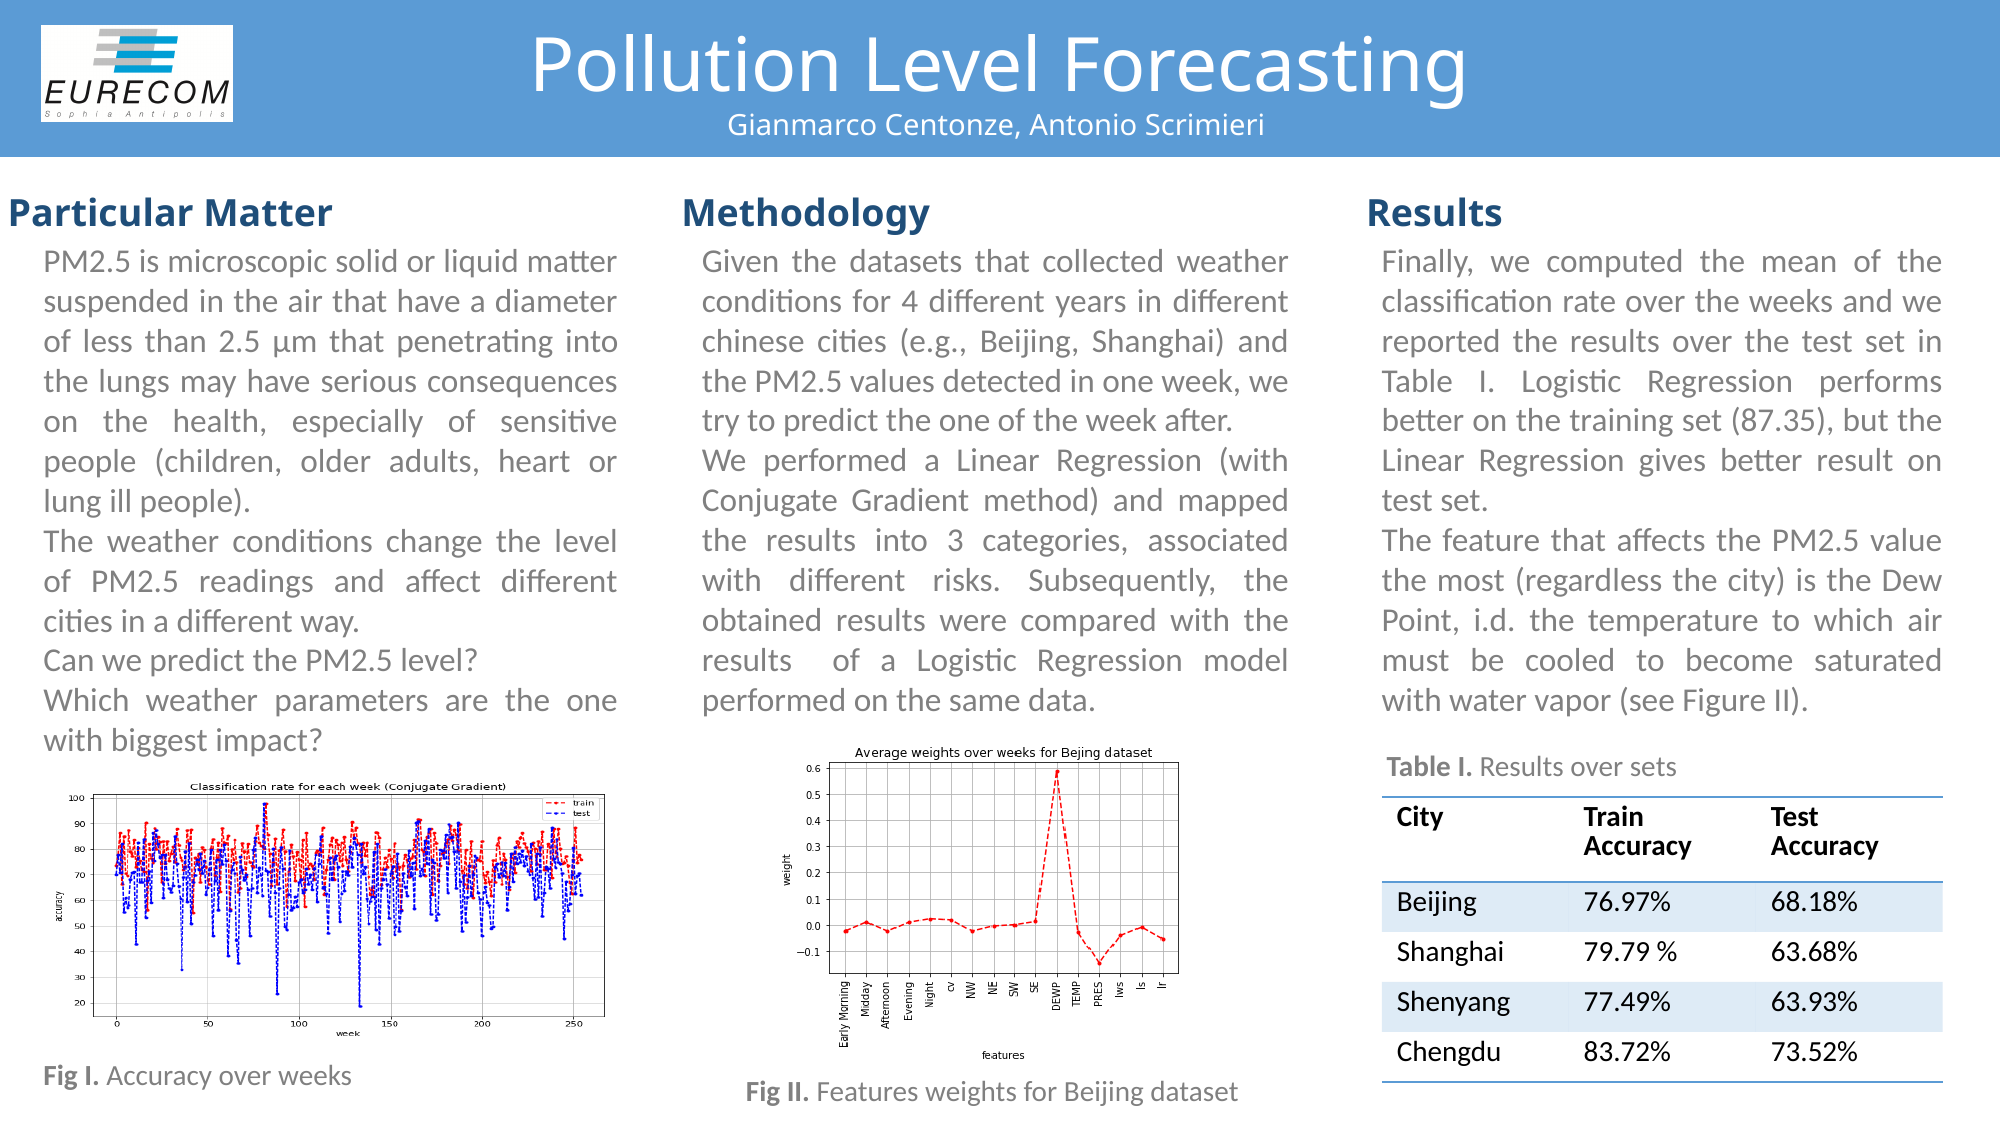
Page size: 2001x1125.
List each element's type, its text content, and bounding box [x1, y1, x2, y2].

table_header Test Accuracy [1756, 798, 1943, 881]
text_box Fig I. Accuracy over weeks [28, 1048, 409, 1099]
picture [46, 778, 610, 1042]
table_cell Shenyang [1382, 982, 1569, 1032]
table_cell 68.18% [1756, 883, 1943, 932]
picture [41, 25, 233, 122]
table_cell 83.72% [1569, 1032, 1756, 1081]
table_cell 77.49% [1569, 982, 1756, 1032]
text_box Finally, we computed the mean of the classification rate over the weeks and we reported the results over the test set in Table I. Logistic Regression performs better on the training set (87.35), but the Linear Regression gives better result on test set. The feature that affects the PM2.5 value the most (regardless the city) is the Dew Point, i.d. the temperature to which air must be cooled to become saturated with water vapor (see Figure II). [1366, 231, 1958, 726]
table_header City [1382, 798, 1569, 881]
text_box Table I. Results over sets [1371, 740, 1783, 790]
table_cell 79.79 % [1569, 932, 1756, 982]
table_cell 63.68% [1756, 932, 1943, 982]
text_box Fig II. Features weights for Beijing dataset [731, 1065, 1261, 1115]
text_box Pollution Level Forecasting Gianmarco Centonze, Antonio Scrimieri [0, 0, 2000, 158]
text_box Results [1351, 181, 1519, 241]
text_box PM2.5 is microscopic solid or liquid matter suspended in the air that have a diameter of less than 2.5 μm that penetrating into the lungs may have serious consequences on the health, especially of sensitive people (children, older adults, heart or lung ill people). The weather conditions change the level of PM2.5 readings and affect different cities in a different way. Can we predict the PM2.5 level? Which weather parameters are the one with biggest impact? [28, 232, 634, 766]
table_cell Beijing [1382, 883, 1569, 932]
text_box Methodology [666, 181, 945, 241]
picture [775, 740, 1186, 1066]
table_header Train Accuracy [1569, 798, 1756, 881]
text_box Given the datasets that collected weather conditions for 4 different years in different chinese cities (e.g., Beijing, Shanghai) and the PM2.5 values detected in one week, we try to predict the one of the week after. We performed a Linear Regression (with Conjugate Gradient method) and mapped the results into 3 categories, associated with different risks. Subsequently, the obtained results were compared with the results of a Logistic Regression model performed on the same data. [687, 231, 1305, 726]
text_box Particular Matter [0, 181, 349, 241]
table_cell 76.97% [1569, 883, 1756, 932]
table_cell 63.93% [1756, 982, 1943, 1032]
table_cell Shanghai [1382, 932, 1569, 982]
table_cell Chengdu [1382, 1032, 1569, 1081]
table_cell 73.52% [1756, 1032, 1943, 1081]
